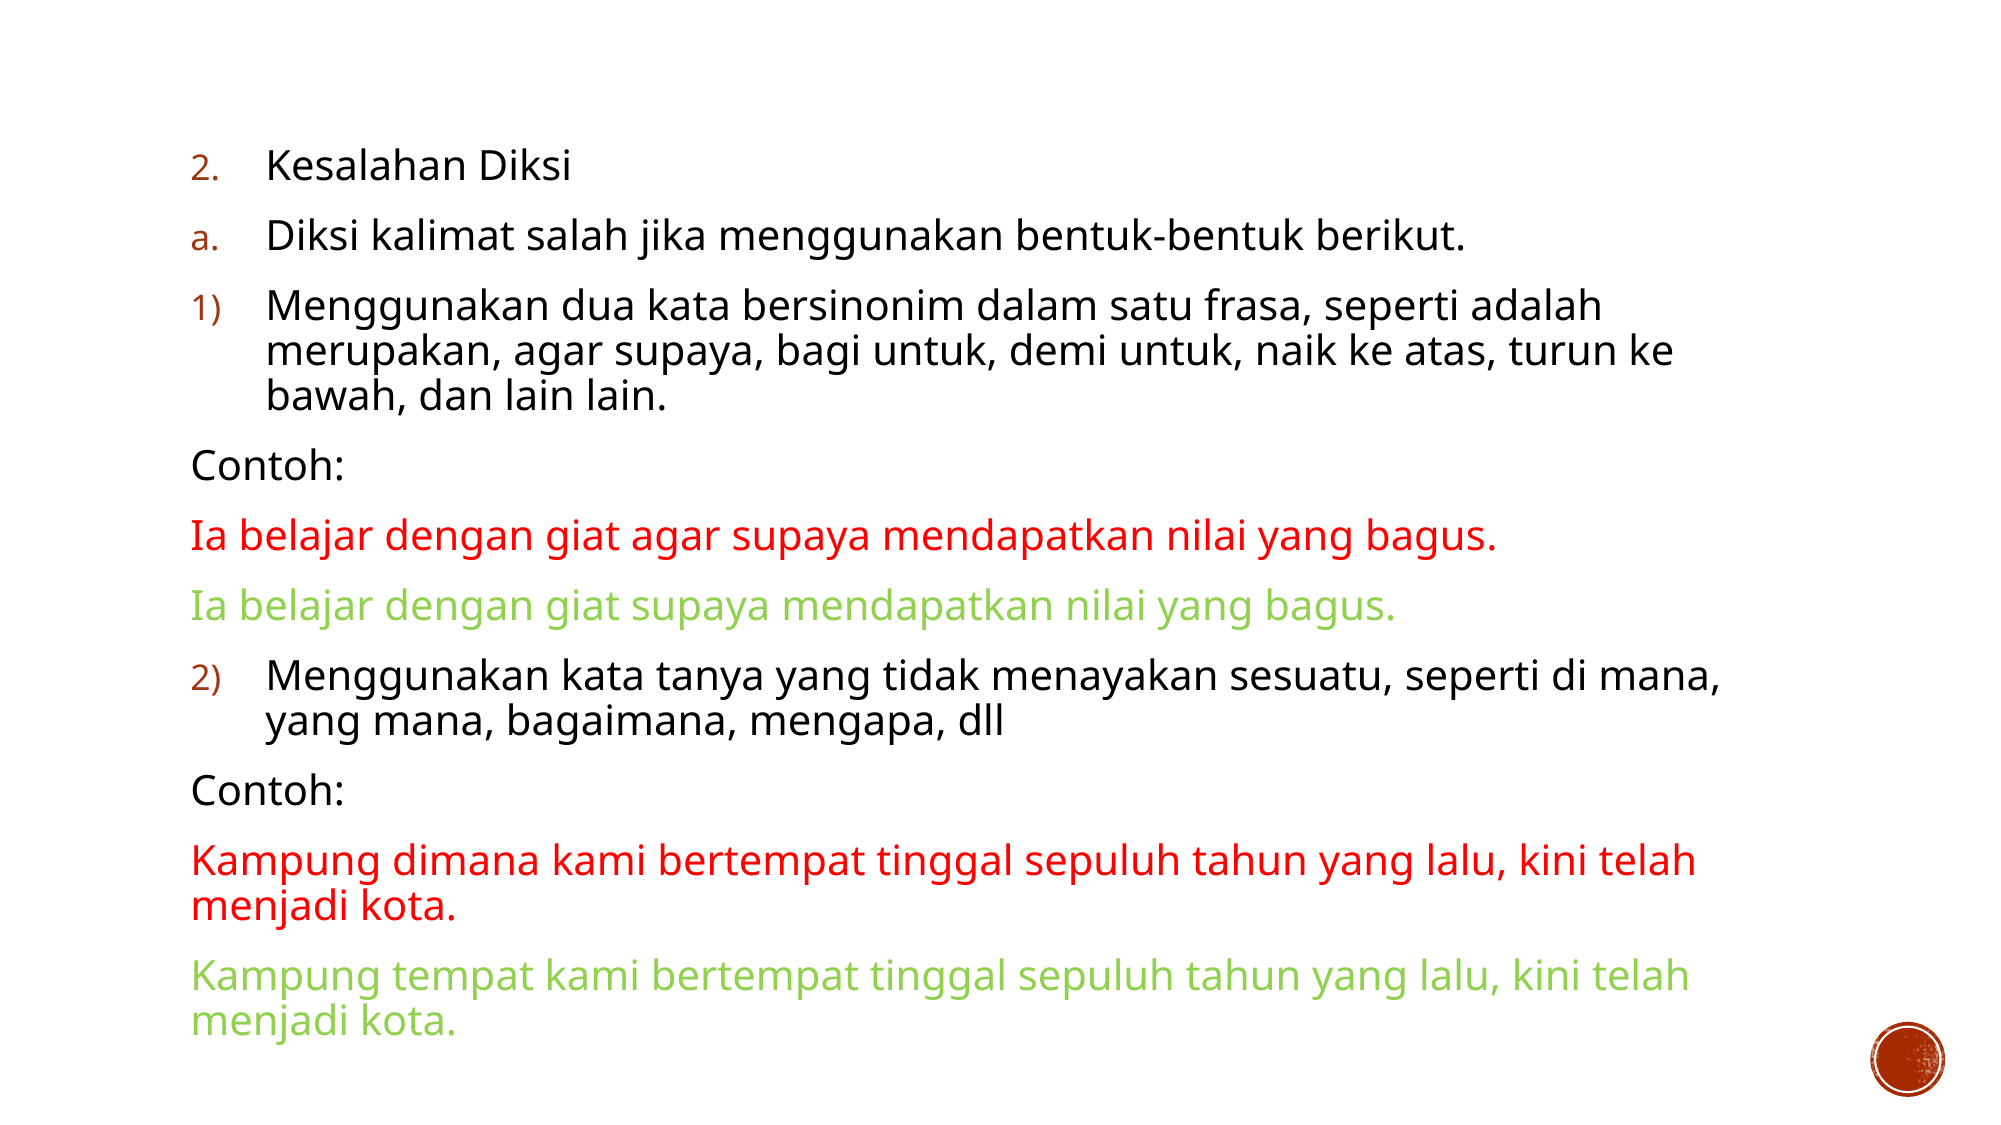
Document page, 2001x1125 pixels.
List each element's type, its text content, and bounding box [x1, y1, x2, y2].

list Kesalahan Diksi Diksi kalimat salah jika menggunakan bentuk-bentuk berikut. Menggunakan dua kata bersinonim dalam satu frasa, seperti adalah merupakan, agar supaya, bagi untuk, demi untuk, naik ke atas, turun ke bawah, dan lain lain. Contoh: Ia belajar dengan giat agar supaya mendapatkan nilai yang bagus. Ia belajar dengan giat supaya mendapatkan nilai yang bagus. Menggunakan kata tanya yang tidak menayakan sesuatu, seperti di mana, yang mana, bagaimana, mengapa, dll Contoh: Kampung dimana kami bertempat tinggal sepuluh tahun yang lalu, kini telah menjadi kota. Kampung tempat kami bertempat tinggal sepuluh tahun yang lalu, kini telah menjadi kota. [175, 137, 1826, 1013]
